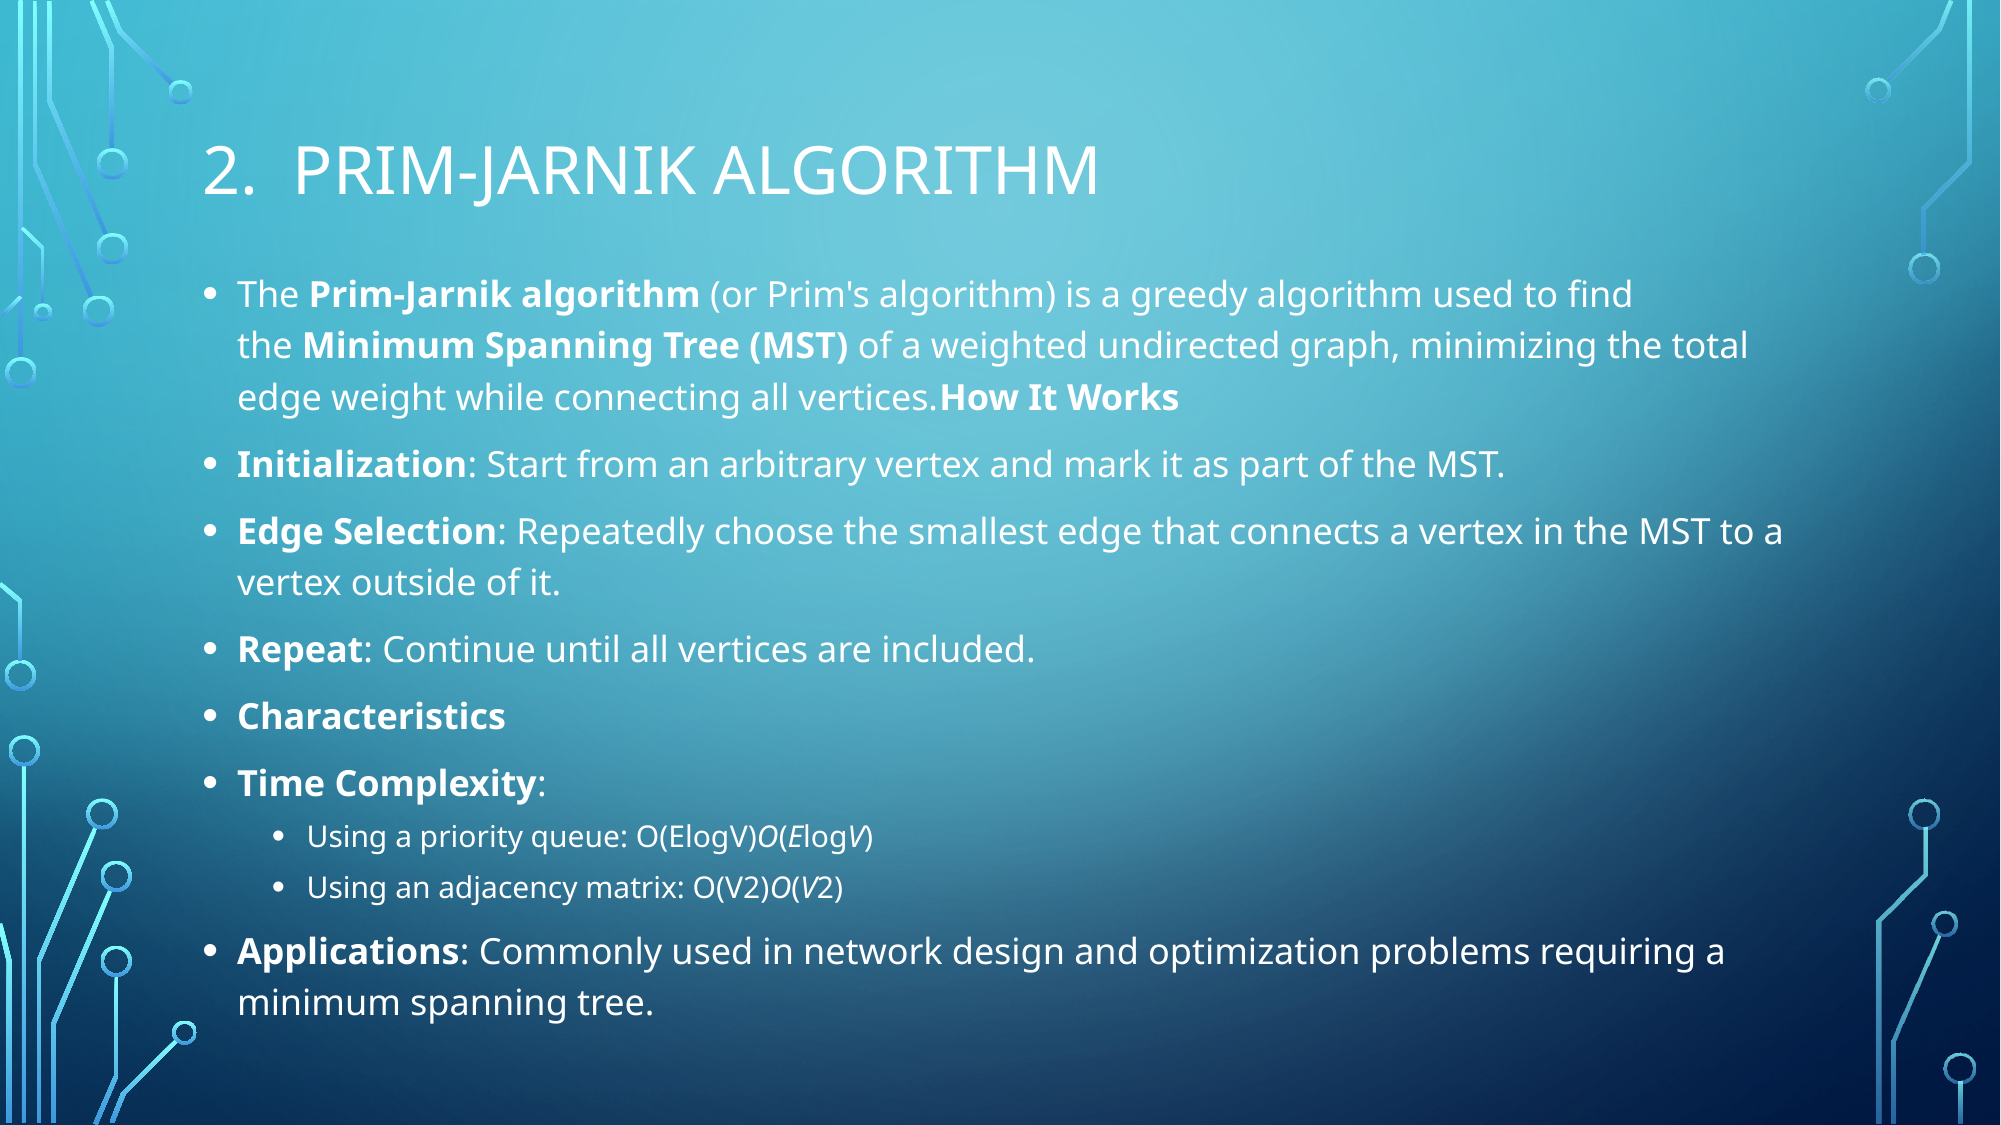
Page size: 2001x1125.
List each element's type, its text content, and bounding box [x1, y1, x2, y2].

title 2. Prim-Jarnik Algorithm [187, 101, 1813, 245]
list The Prim-Jarnik algorithm (or Prim's algorithm) is a greedy algorithm used to find the Minimum Spanning Tree (MST) of a weighted undirected graph, minimizing the total edge weight while connecting all vertices.How It Works Initialization: Start from an arbitrary vertex and mark it as part of the MST. Edge Selection: Repeatedly choose the smallest edge that connects a vertex in the MST to a vertex outside of it. Repeat: Continue until all vertices are included. Characteristics Time Complexity: Using a priority queue: O(Elog⁡V)O(ElogV) Using an adjacency matrix: O(V2)O(V2) Applications: Commonly used in network design and optimization problems requiring a minimum spanning tree. [187, 255, 1813, 1040]
